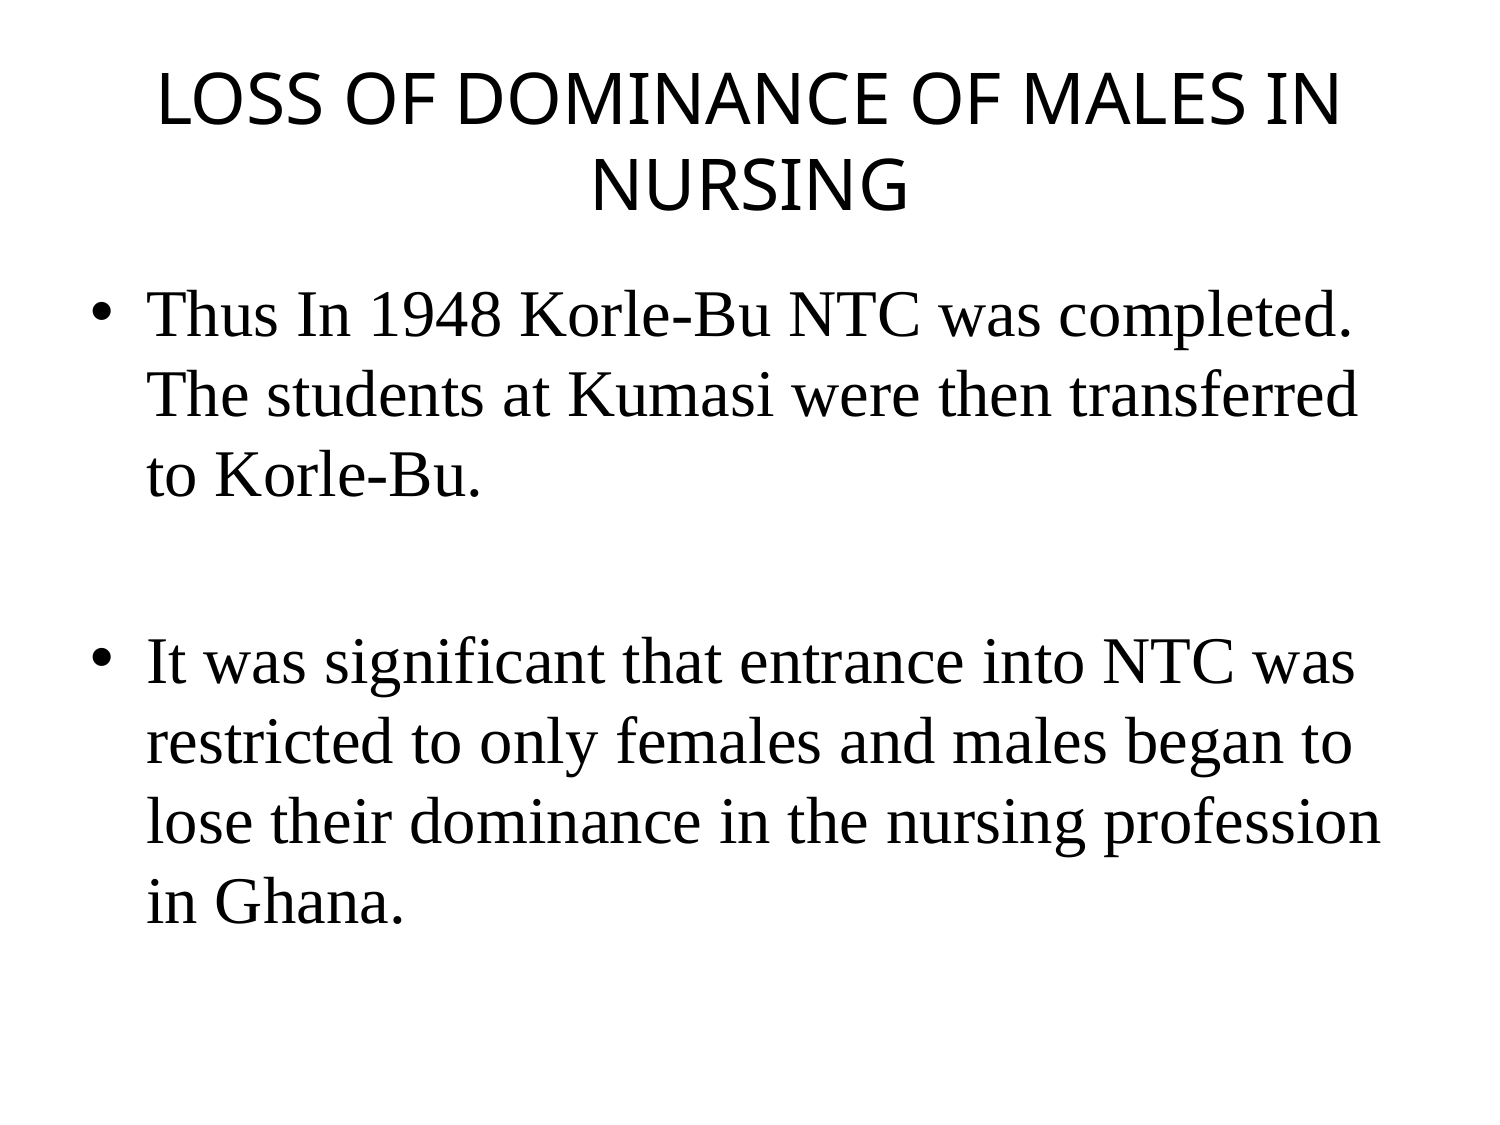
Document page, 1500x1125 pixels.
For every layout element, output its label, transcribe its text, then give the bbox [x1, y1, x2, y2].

title LOSS OF DOMINANCE OF MALES IN NURSING [75, 45, 1425, 233]
list Thus In 1948 Korle-Bu NTC was completed. The students at Kumasi were then transferred to Korle-Bu. It was significant that entrance into NTC was restricted to only females and males began to lose their dominance in the nursing profession in Ghana. [75, 262, 1425, 1005]
